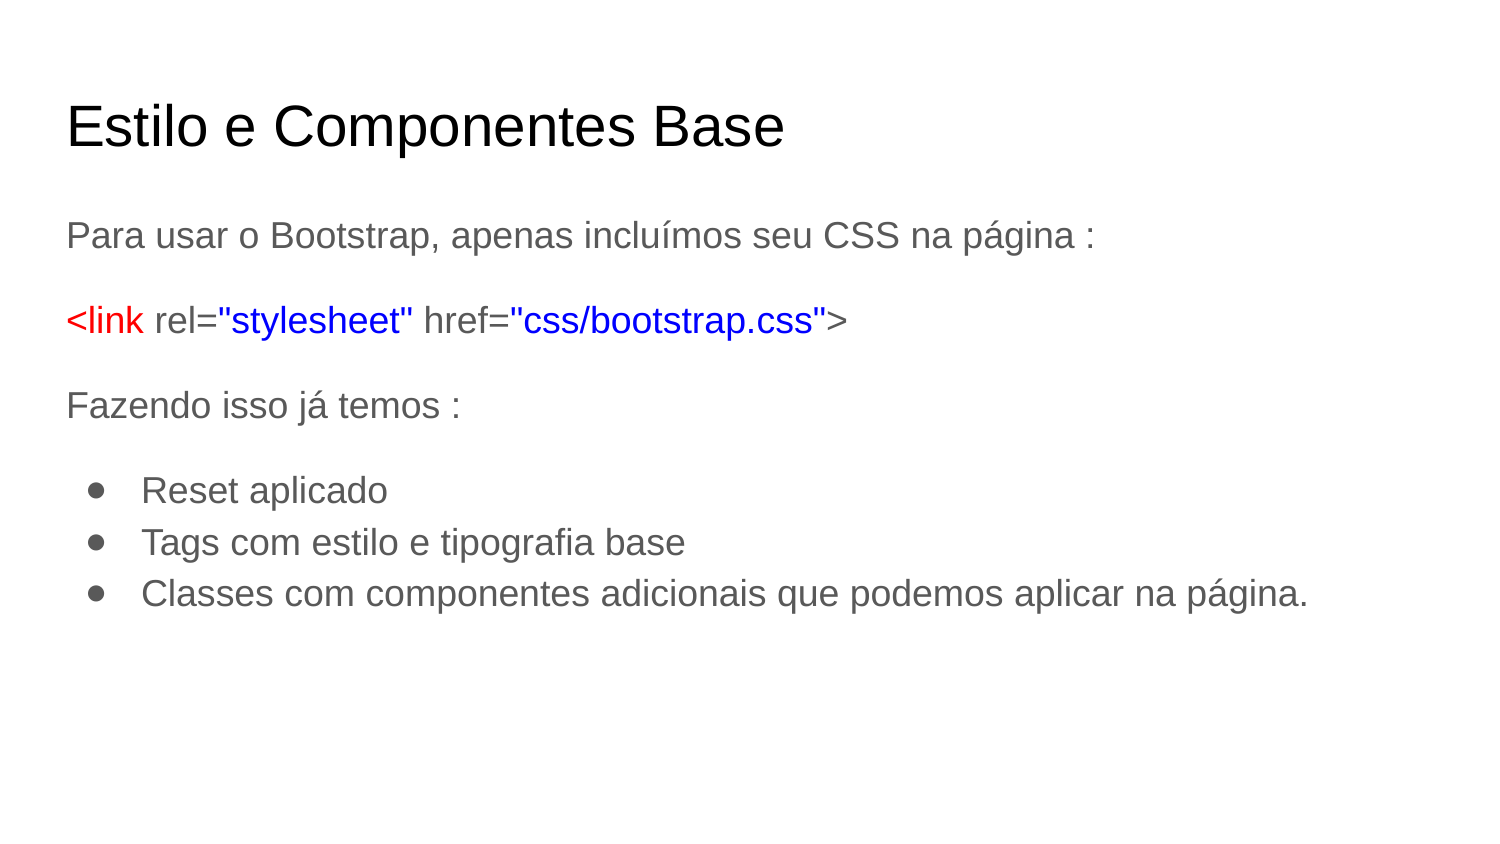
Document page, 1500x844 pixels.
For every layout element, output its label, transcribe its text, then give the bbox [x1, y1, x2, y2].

list Para usar o Bootstrap, apenas incluímos seu CSS na página : <link rel="stylesheet" href="css/bootstrap.css"> Fazendo isso já temos : Reset aplicado Tags com estilo e tipografia base Classes com componentes adicionais que podemos aplicar na página. [51, 189, 1449, 750]
title Estilo e Componentes Base [51, 72, 1449, 167]
